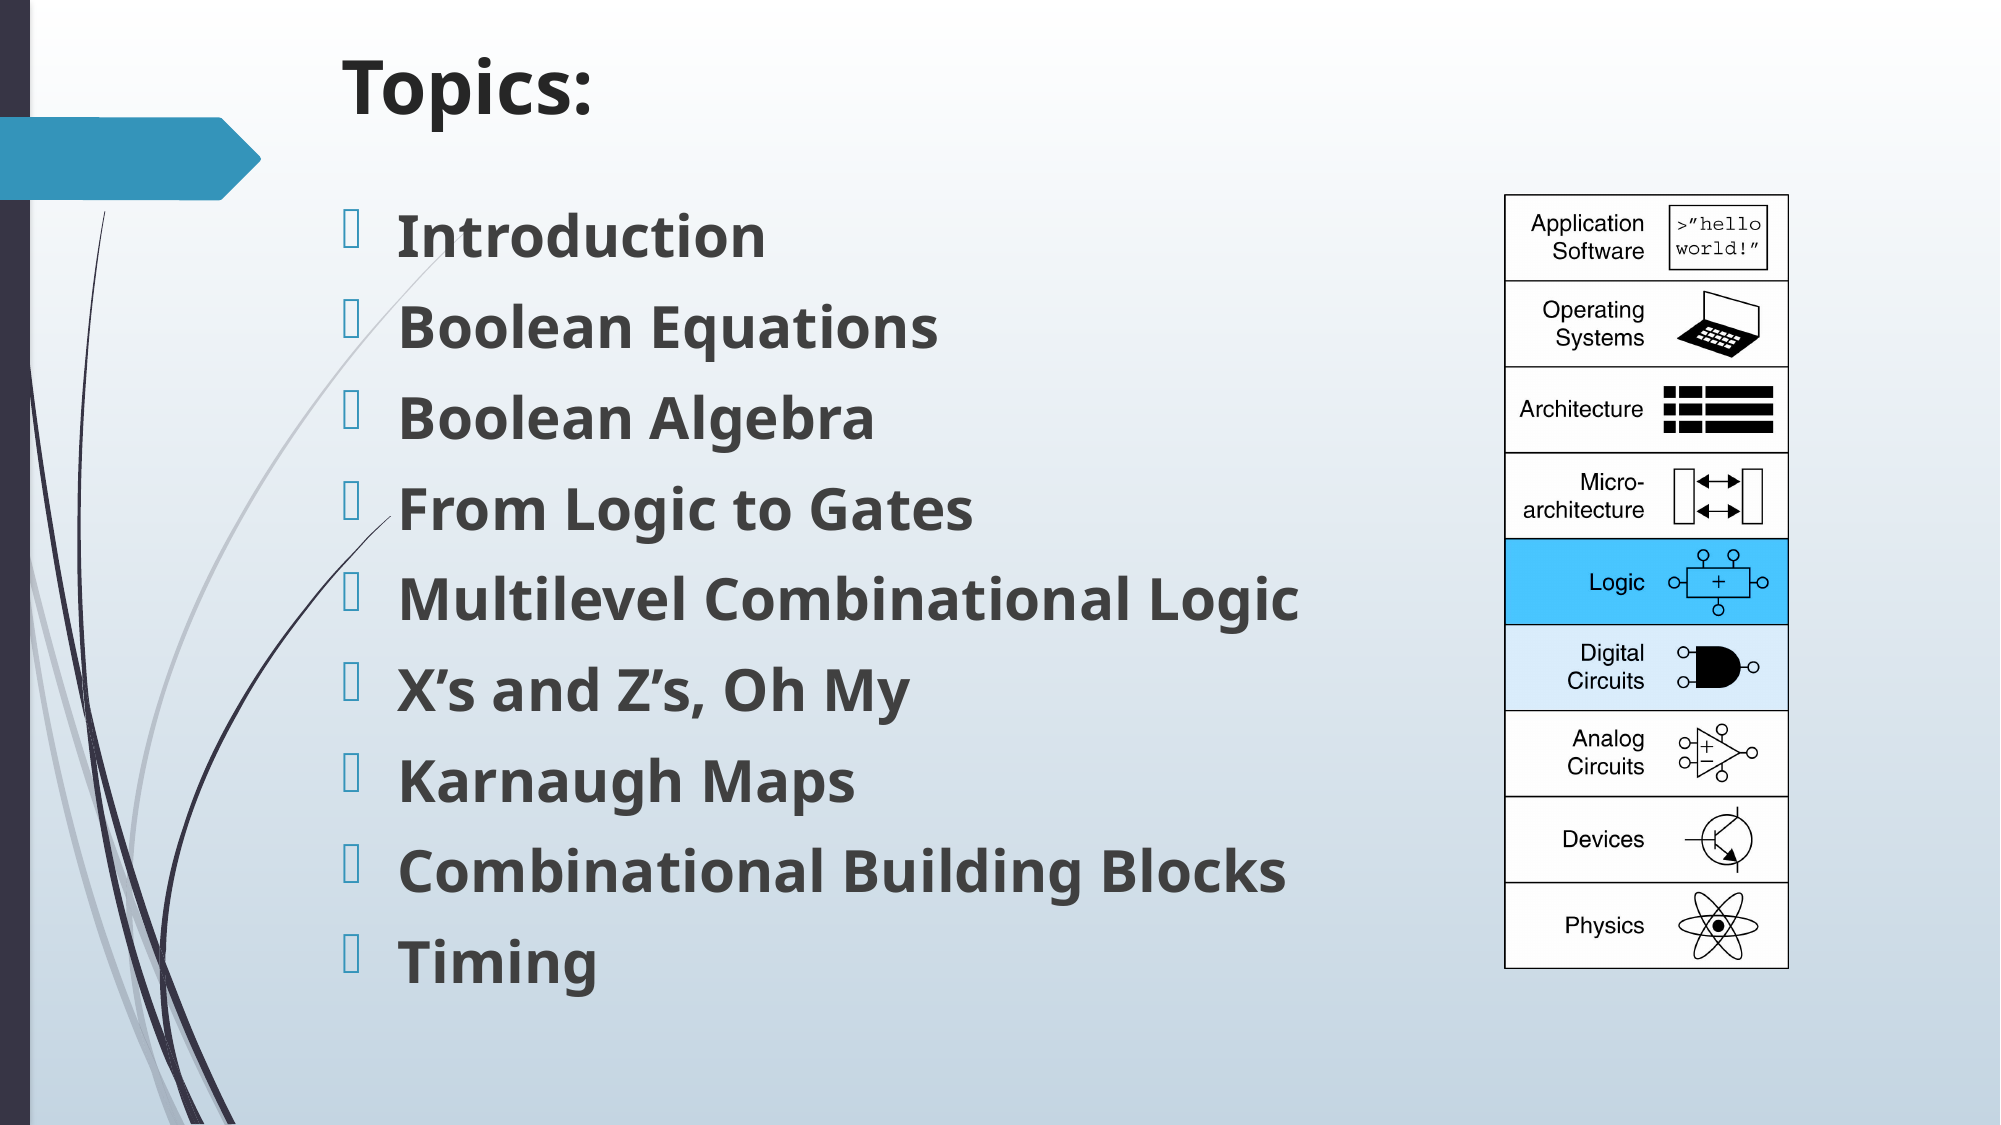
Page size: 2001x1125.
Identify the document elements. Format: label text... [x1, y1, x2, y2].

picture [1504, 192, 1789, 969]
title Topics: [326, 0, 1789, 169]
text_box Introduction Boolean Equations Boolean Algebra From Logic to Gates Multilevel Combinational Logic X’s and Z’s, Oh My Karnaugh Maps Combinational Building Blocks Timing [326, 192, 1936, 1069]
